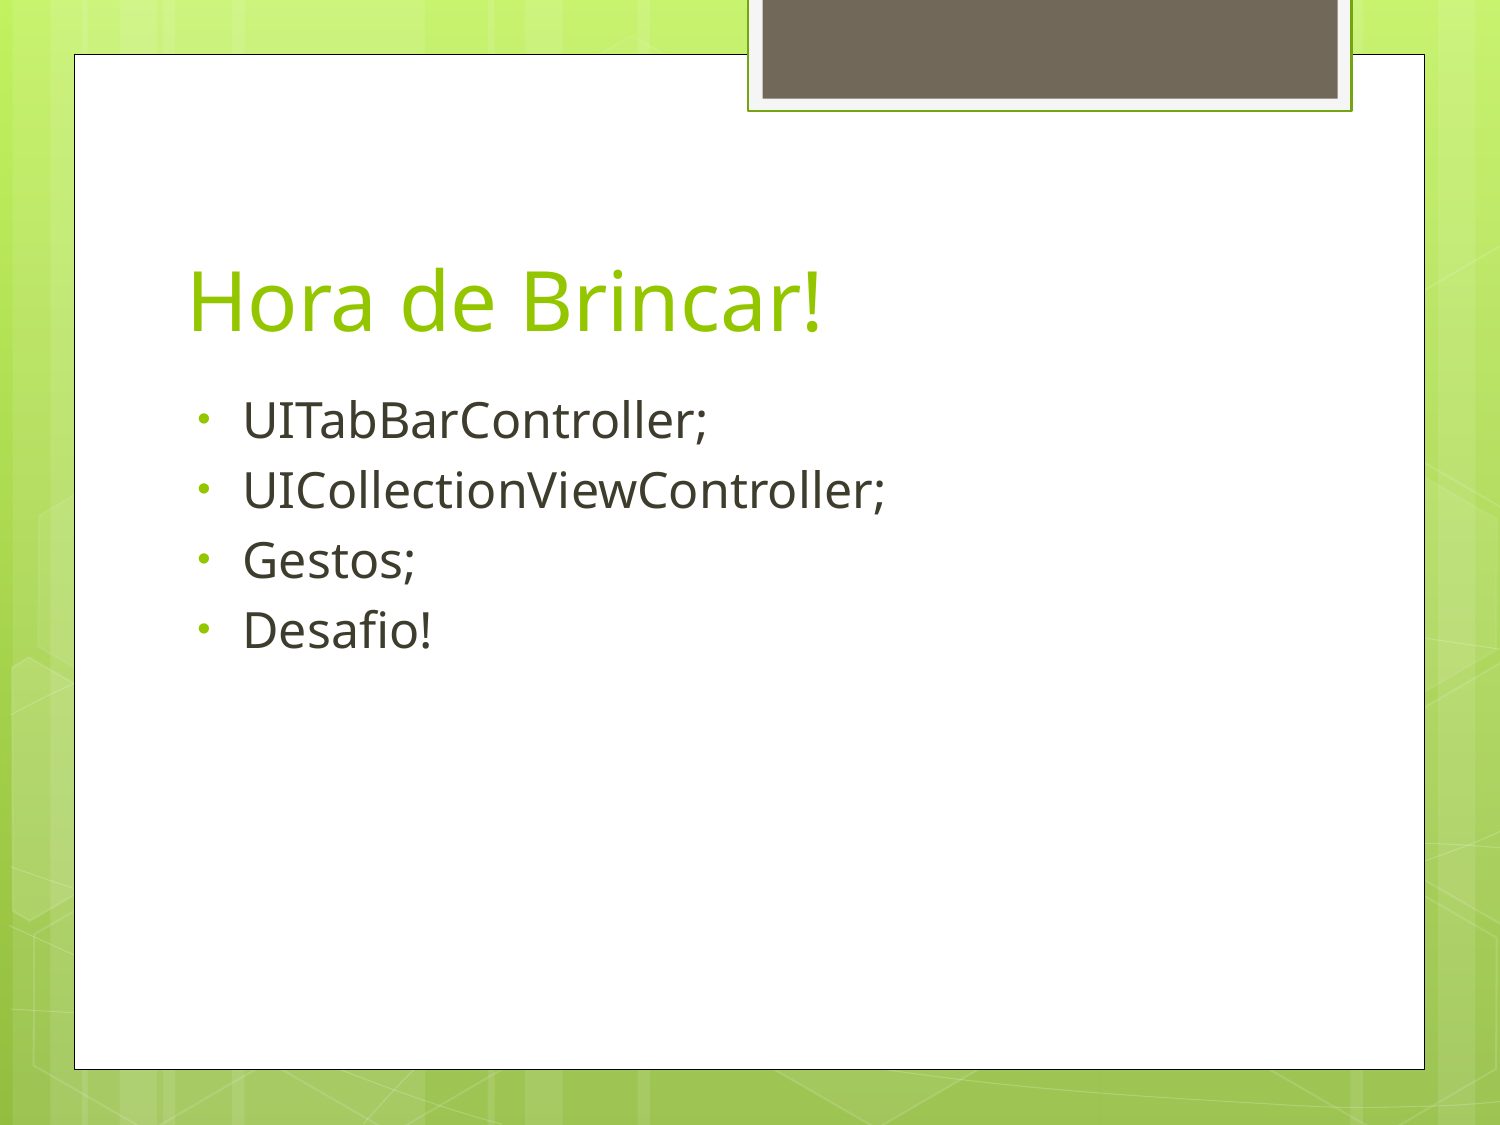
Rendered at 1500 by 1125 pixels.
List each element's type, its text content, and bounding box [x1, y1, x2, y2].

title Hora de Brincar! [171, 168, 1324, 357]
list UITabBarController; UICollectionViewController; Gestos; Desafio! [171, 381, 1283, 957]
